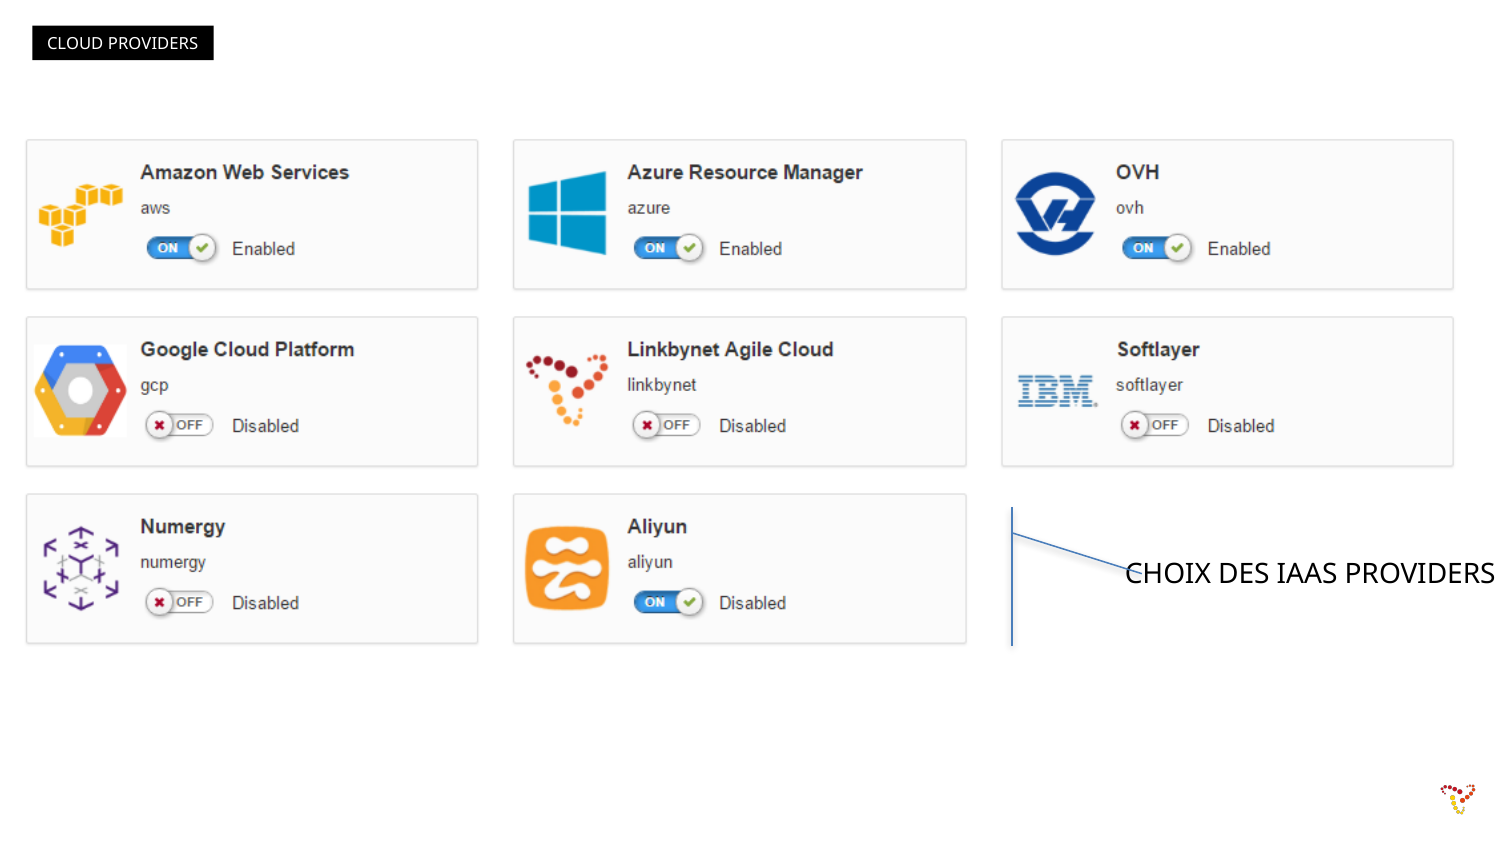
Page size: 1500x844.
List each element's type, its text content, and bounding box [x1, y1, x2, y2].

text_box CLOUD PROVIDERS [32, 25, 214, 61]
picture [1435, 776, 1480, 821]
picture [22, 134, 1458, 652]
text_box Choix des iaas providers [1463, 547, 1500, 597]
